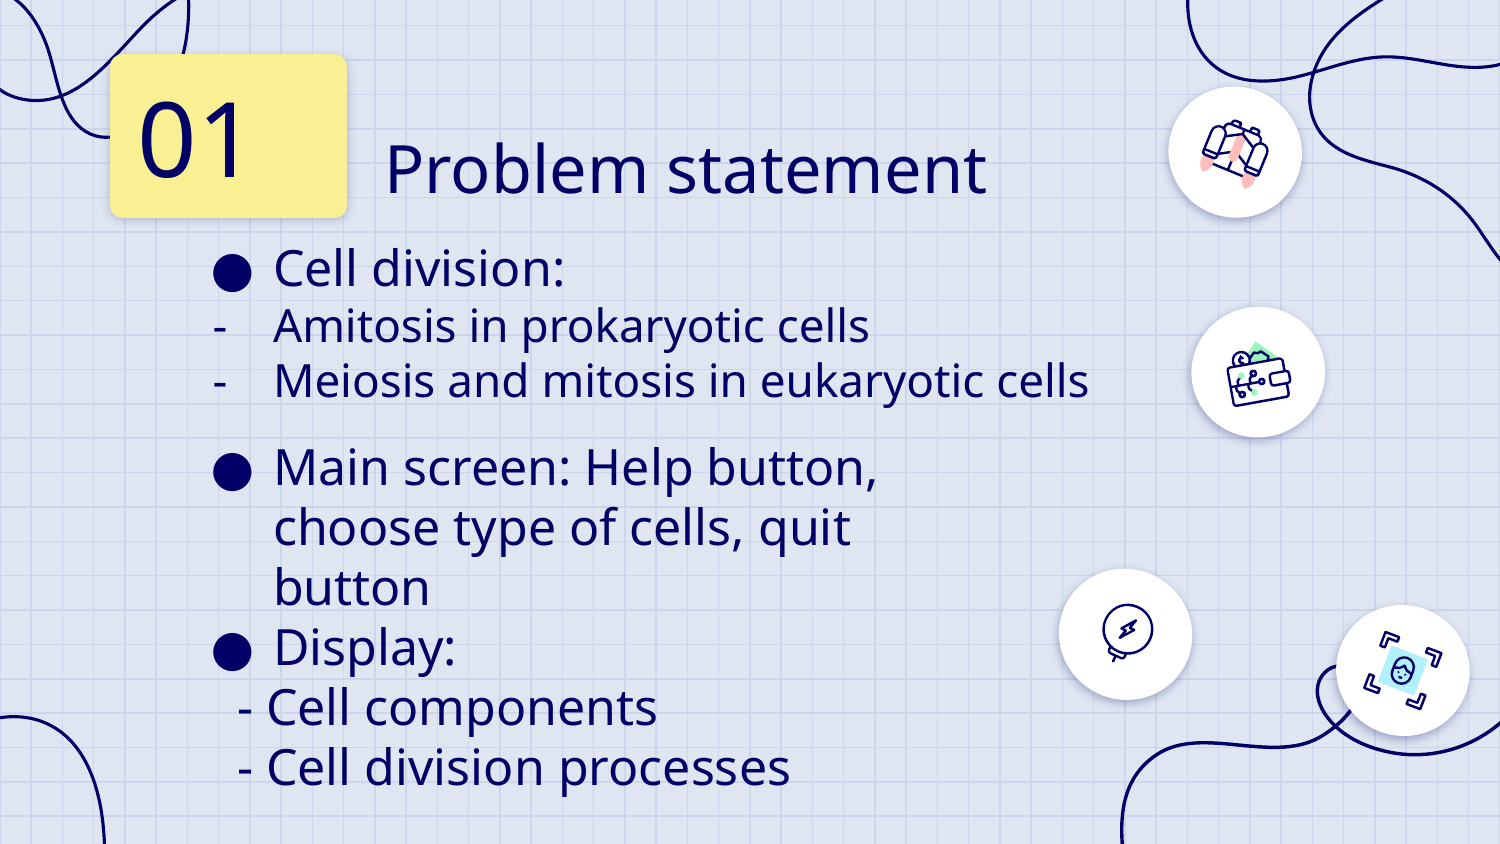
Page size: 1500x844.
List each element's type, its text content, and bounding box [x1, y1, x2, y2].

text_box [1167, 86, 1303, 218]
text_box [1191, 306, 1326, 438]
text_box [1058, 568, 1193, 700]
title Problem statement [369, 82, 1201, 222]
title 01 [110, 54, 347, 218]
text_box Main screen: Help button, choose type of cells, quit button Display: - Cell components - Cell division processes [183, 420, 953, 699]
text_box Cell division: Amitosis in prokaryotic cells Meiosis and mitosis in eukaryotic cells [183, 221, 1112, 433]
